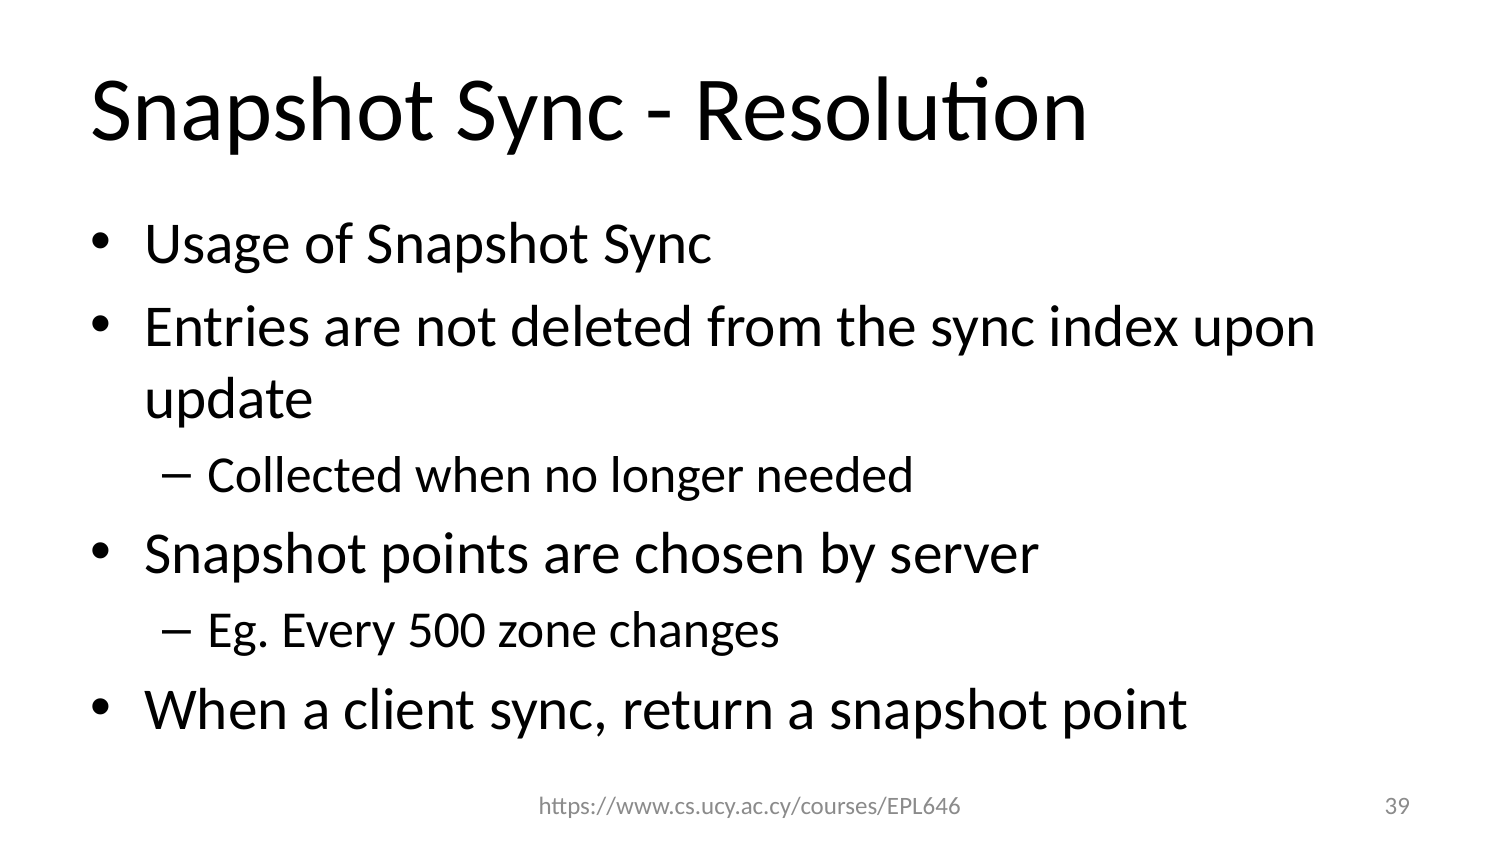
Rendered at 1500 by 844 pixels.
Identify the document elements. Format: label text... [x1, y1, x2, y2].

footer https://www.cs.ucy.ac.cy/courses/EPL646 [512, 782, 988, 827]
slide_number 39 [1074, 782, 1425, 827]
list Usage of Snapshot Sync Entries are not deleted from the sync index upon update Collected when no longer needed Snapshot points are chosen by server Eg. Every 500 zone changes When a client sync, return a snapshot point [75, 196, 1425, 754]
title Snapshot Sync - Resolution [75, 33, 1425, 175]
